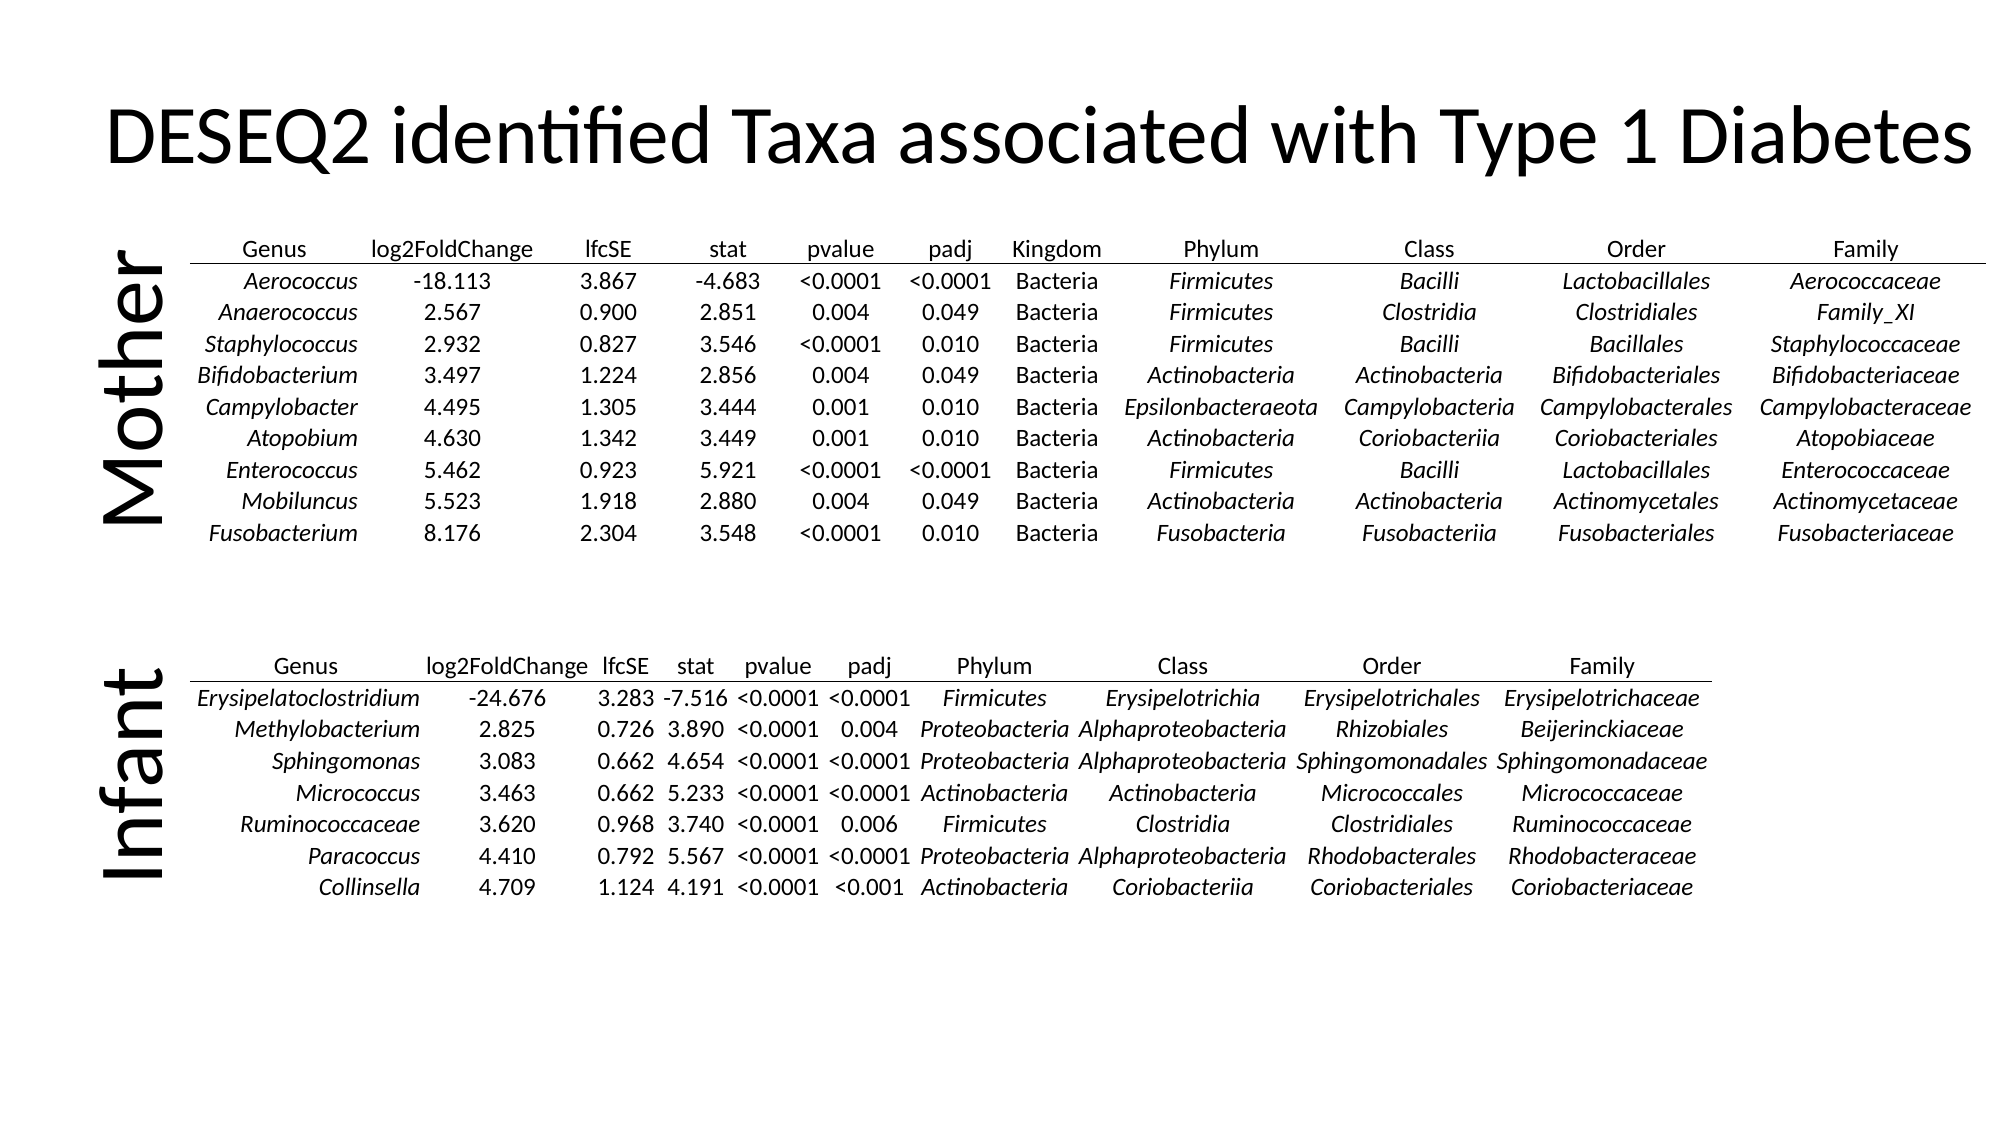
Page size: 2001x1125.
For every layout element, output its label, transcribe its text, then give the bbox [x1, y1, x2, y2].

table_cell Micrococcales [1292, 776, 1492, 807]
table_cell Firmicutes [1111, 295, 1332, 327]
table_cell Firmicutes [1111, 453, 1332, 485]
table_cell Clostridiales [1292, 807, 1492, 839]
table_cell Sphingomonas [190, 744, 422, 776]
table_cell Bacteria [1004, 516, 1111, 548]
table_cell 4.630 [360, 421, 545, 453]
table_cell 0.049 [897, 485, 1004, 516]
table_cell Erysipelotrichaceae [1492, 682, 1712, 713]
table_cell 1.124 [593, 870, 659, 902]
table_header padj [824, 650, 915, 681]
table_cell <0.0001 [785, 264, 897, 295]
table_cell Fusobacterium [190, 516, 360, 548]
table_cell Campylobacteraceae [1746, 390, 1986, 421]
table_cell Bacteria [1004, 390, 1111, 421]
table_cell Actinomycetaceae [1746, 485, 1986, 516]
table_cell Bifidobacteriales [1527, 358, 1746, 390]
table_cell 3.890 [659, 713, 733, 744]
table_cell 2.304 [545, 516, 672, 548]
table_cell Atopobium [190, 421, 360, 453]
table_cell 2.880 [672, 485, 785, 516]
table_cell Fusobacteriales [1527, 516, 1746, 548]
table_cell Paracoccus [190, 839, 422, 870]
table_cell Firmicutes [1111, 327, 1332, 358]
table_header Genus [190, 232, 360, 263]
table_cell 4.654 [659, 744, 733, 776]
table_cell Actinobacteria [1332, 485, 1527, 516]
table_cell Rhodobacterales [1292, 839, 1492, 870]
table_header Family [1746, 232, 1986, 263]
table_cell Erysipelatoclostridium [190, 682, 422, 713]
table_cell Enterococcaceae [1746, 453, 1986, 485]
table_cell Campylobacteria [1332, 390, 1527, 421]
table_header pvalue [733, 650, 824, 681]
table_cell Bacteria [1004, 453, 1111, 485]
table_cell 3.546 [672, 327, 785, 358]
table_cell Fusobacteriaceae [1746, 516, 1986, 548]
table_cell Proteobacteria [915, 713, 1074, 744]
table_cell Fusobacteriia [1332, 516, 1527, 548]
table_cell Bacilli [1332, 453, 1527, 485]
table_cell Coriobacteriaceae [1492, 870, 1712, 902]
table_cell 0.726 [593, 713, 659, 744]
table_header Class [1074, 650, 1292, 681]
table_header Phylum [915, 650, 1074, 681]
table_cell 1.224 [545, 358, 672, 390]
table_cell Anaerococcus [190, 295, 360, 327]
table_cell Aerococcus [190, 264, 360, 295]
table_cell Coriobacteriales [1292, 870, 1492, 902]
table_cell <0.0001 [733, 776, 824, 807]
table_cell Bacillales [1527, 327, 1746, 358]
table_cell 4.191 [659, 870, 733, 902]
text_box Infant [63, 633, 189, 919]
table_header lfcSE [545, 232, 672, 263]
table_cell Aerococcaceae [1746, 264, 1986, 295]
table_cell Bifidobacteriaceae [1746, 358, 1986, 390]
table_cell 4.410 [422, 839, 593, 870]
table_cell <0.001 [824, 870, 915, 902]
table_cell Bacteria [1004, 358, 1111, 390]
table_cell Bacilli [1332, 264, 1527, 295]
table_cell Staphylococcus [190, 327, 360, 358]
table_cell Sphingomonadaceae [1492, 744, 1712, 776]
table_cell Bacteria [1004, 295, 1111, 327]
table_cell 1.342 [545, 421, 672, 453]
text_box DESEQ2 identified Taxa associated with Type 1 Diabetes [40, 72, 2000, 188]
table_cell Methylobacterium [190, 713, 422, 744]
table_cell Atopobiaceae [1746, 421, 1986, 453]
table_cell 1.305 [545, 390, 672, 421]
table_cell Campylobacter [190, 390, 360, 421]
table_cell <0.0001 [733, 713, 824, 744]
table_cell Bacteria [1004, 485, 1111, 516]
table_cell 0.968 [593, 807, 659, 839]
table_cell <0.0001 [733, 839, 824, 870]
table_cell <0.0001 [824, 682, 915, 713]
table_cell 3.867 [545, 264, 672, 295]
table_cell Erysipelotrichales [1292, 682, 1492, 713]
table_cell 4.495 [360, 390, 545, 421]
table_cell Coriobacteriia [1074, 870, 1292, 902]
table_header Phylum [1111, 232, 1332, 263]
table_cell Actinobacteria [1111, 421, 1332, 453]
table_cell Fusobacteria [1111, 516, 1332, 548]
table_cell Family_XI [1746, 295, 1986, 327]
table_cell 5.921 [672, 453, 785, 485]
table_cell Actinobacteria [1074, 776, 1292, 807]
table_cell <0.0001 [733, 870, 824, 902]
text_box Mother [63, 231, 189, 549]
table_cell 0.004 [785, 295, 897, 327]
table_cell 0.900 [545, 295, 672, 327]
table_cell Enterococcus [190, 453, 360, 485]
table_cell Rhodobacteraceae [1492, 839, 1712, 870]
table_cell -4.683 [672, 264, 785, 295]
table_cell 0.001 [785, 390, 897, 421]
table_cell -24.676 [422, 682, 593, 713]
table_header pvalue [785, 232, 897, 263]
table_cell <0.0001 [733, 682, 824, 713]
table_cell 3.463 [422, 776, 593, 807]
table_cell 0.010 [897, 421, 1004, 453]
table_cell Sphingomonadales [1292, 744, 1492, 776]
table_cell Bacteria [1004, 421, 1111, 453]
table_cell Clostridia [1074, 807, 1292, 839]
table_cell 5.567 [659, 839, 733, 870]
table_cell 0.004 [785, 485, 897, 516]
table_cell 0.049 [897, 295, 1004, 327]
table_cell Actinobacteria [1111, 358, 1332, 390]
table_cell Beijerinckiaceae [1492, 713, 1712, 744]
table_cell <0.0001 [824, 744, 915, 776]
table_header Order [1527, 232, 1746, 263]
table_cell <0.0001 [785, 516, 897, 548]
table_cell Proteobacteria [915, 839, 1074, 870]
table_cell 3.620 [422, 807, 593, 839]
table_header Class [1332, 232, 1527, 263]
table_header log2FoldChange [360, 232, 545, 263]
table_cell -7.516 [659, 682, 733, 713]
table_cell 0.662 [593, 744, 659, 776]
table_cell 0.049 [897, 358, 1004, 390]
table_cell Actinobacteria [915, 870, 1074, 902]
table_cell Clostridia [1332, 295, 1527, 327]
table_header Genus [190, 650, 422, 681]
table_cell 8.176 [360, 516, 545, 548]
table_cell <0.0001 [897, 453, 1004, 485]
table_cell Proteobacteria [915, 744, 1074, 776]
table_cell Mobiluncus [190, 485, 360, 516]
table_cell Alphaproteobacteria [1074, 839, 1292, 870]
table_cell <0.0001 [897, 264, 1004, 295]
table_cell Clostridiales [1527, 295, 1746, 327]
table_cell 3.283 [593, 682, 659, 713]
table_header lfcSE [593, 650, 659, 681]
table_cell Ruminococcaceae [1492, 807, 1712, 839]
table_cell Firmicutes [1111, 264, 1332, 295]
table_cell 0.004 [785, 358, 897, 390]
table_cell <0.0001 [733, 744, 824, 776]
table_cell 4.709 [422, 870, 593, 902]
table_cell Rhizobiales [1292, 713, 1492, 744]
table_header Family [1492, 650, 1712, 681]
table_cell <0.0001 [785, 453, 897, 485]
table_cell Alphaproteobacteria [1074, 713, 1292, 744]
table_cell Alphaproteobacteria [1074, 744, 1292, 776]
table_cell Micrococcaceae [1492, 776, 1712, 807]
table_cell Firmicutes [915, 807, 1074, 839]
table_cell Staphylococcaceae [1746, 327, 1986, 358]
table_cell 3.497 [360, 358, 545, 390]
table_cell 3.548 [672, 516, 785, 548]
table_cell Bacteria [1004, 327, 1111, 358]
table_cell <0.0001 [824, 776, 915, 807]
table_header Kingdom [1004, 232, 1111, 263]
table_cell Lactobacillales [1527, 264, 1746, 295]
table_cell 0.001 [785, 421, 897, 453]
table_cell Actinobacteria [1111, 485, 1332, 516]
table_cell Collinsella [190, 870, 422, 902]
table_cell Bacteria [1004, 264, 1111, 295]
table_cell 0.010 [897, 390, 1004, 421]
table_cell 2.851 [672, 295, 785, 327]
table_cell 0.792 [593, 839, 659, 870]
table_cell 0.923 [545, 453, 672, 485]
table_cell Firmicutes [915, 682, 1074, 713]
table_header log2FoldChange [422, 650, 593, 681]
table_cell 2.567 [360, 295, 545, 327]
table_header stat [672, 232, 785, 263]
table_cell 3.083 [422, 744, 593, 776]
table_cell 2.856 [672, 358, 785, 390]
table_cell Micrococcus [190, 776, 422, 807]
table_cell Actinomycetales [1527, 485, 1746, 516]
table_cell 3.740 [659, 807, 733, 839]
table_cell <0.0001 [785, 327, 897, 358]
table_cell 3.449 [672, 421, 785, 453]
table_cell 2.825 [422, 713, 593, 744]
table_cell 5.462 [360, 453, 545, 485]
table_cell Ruminococcaceae [190, 807, 422, 839]
table_cell 1.918 [545, 485, 672, 516]
table_cell 0.662 [593, 776, 659, 807]
table_header padj [897, 232, 1004, 263]
table_cell 0.006 [824, 807, 915, 839]
table_cell 0.004 [824, 713, 915, 744]
table_cell -18.113 [360, 264, 545, 295]
table_cell Coriobacteriia [1332, 421, 1527, 453]
table_header stat [659, 650, 733, 681]
table_cell <0.0001 [824, 839, 915, 870]
table_cell Bifidobacterium [190, 358, 360, 390]
table_cell 0.010 [897, 516, 1004, 548]
table_header Order [1292, 650, 1492, 681]
table_cell Coriobacteriales [1527, 421, 1746, 453]
table_cell Lactobacillales [1527, 453, 1746, 485]
table_cell Bacilli [1332, 327, 1527, 358]
table_cell 0.010 [897, 327, 1004, 358]
table_cell 3.444 [672, 390, 785, 421]
table_cell 5.233 [659, 776, 733, 807]
table_cell Actinobacteria [1332, 358, 1527, 390]
table_cell Epsilonbacteraeota [1111, 390, 1332, 421]
table_cell 5.523 [360, 485, 545, 516]
table_cell Campylobacterales [1527, 390, 1746, 421]
table_cell 2.932 [360, 327, 545, 358]
table_cell Actinobacteria [915, 776, 1074, 807]
table_cell 0.827 [545, 327, 672, 358]
table_cell <0.0001 [733, 807, 824, 839]
table_cell Erysipelotrichia [1074, 682, 1292, 713]
